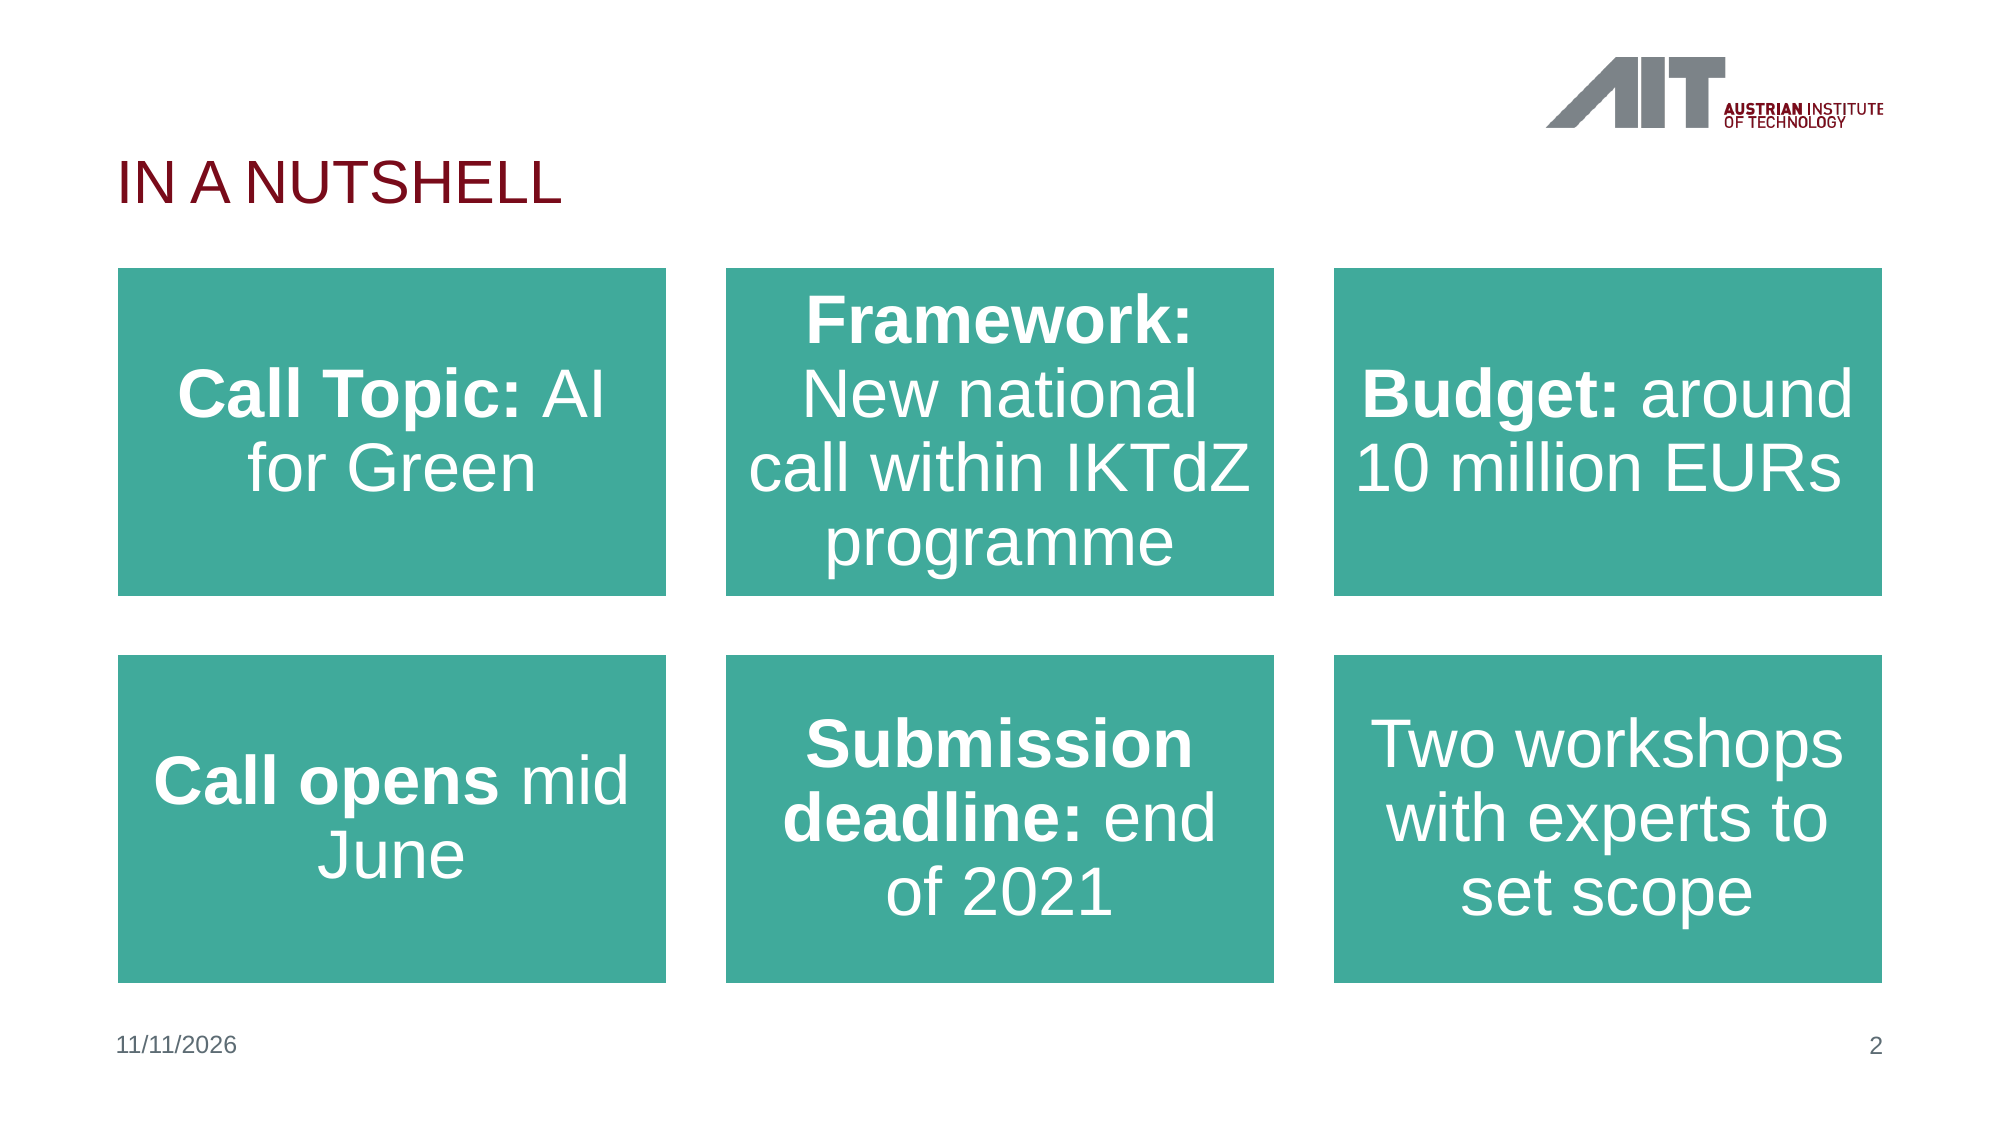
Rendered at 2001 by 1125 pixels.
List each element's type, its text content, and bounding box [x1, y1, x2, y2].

slide_number 2 [1484, 1029, 1884, 1067]
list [115, 262, 1885, 988]
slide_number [115, 1028, 533, 1067]
title In a nutshell [115, 58, 1489, 216]
